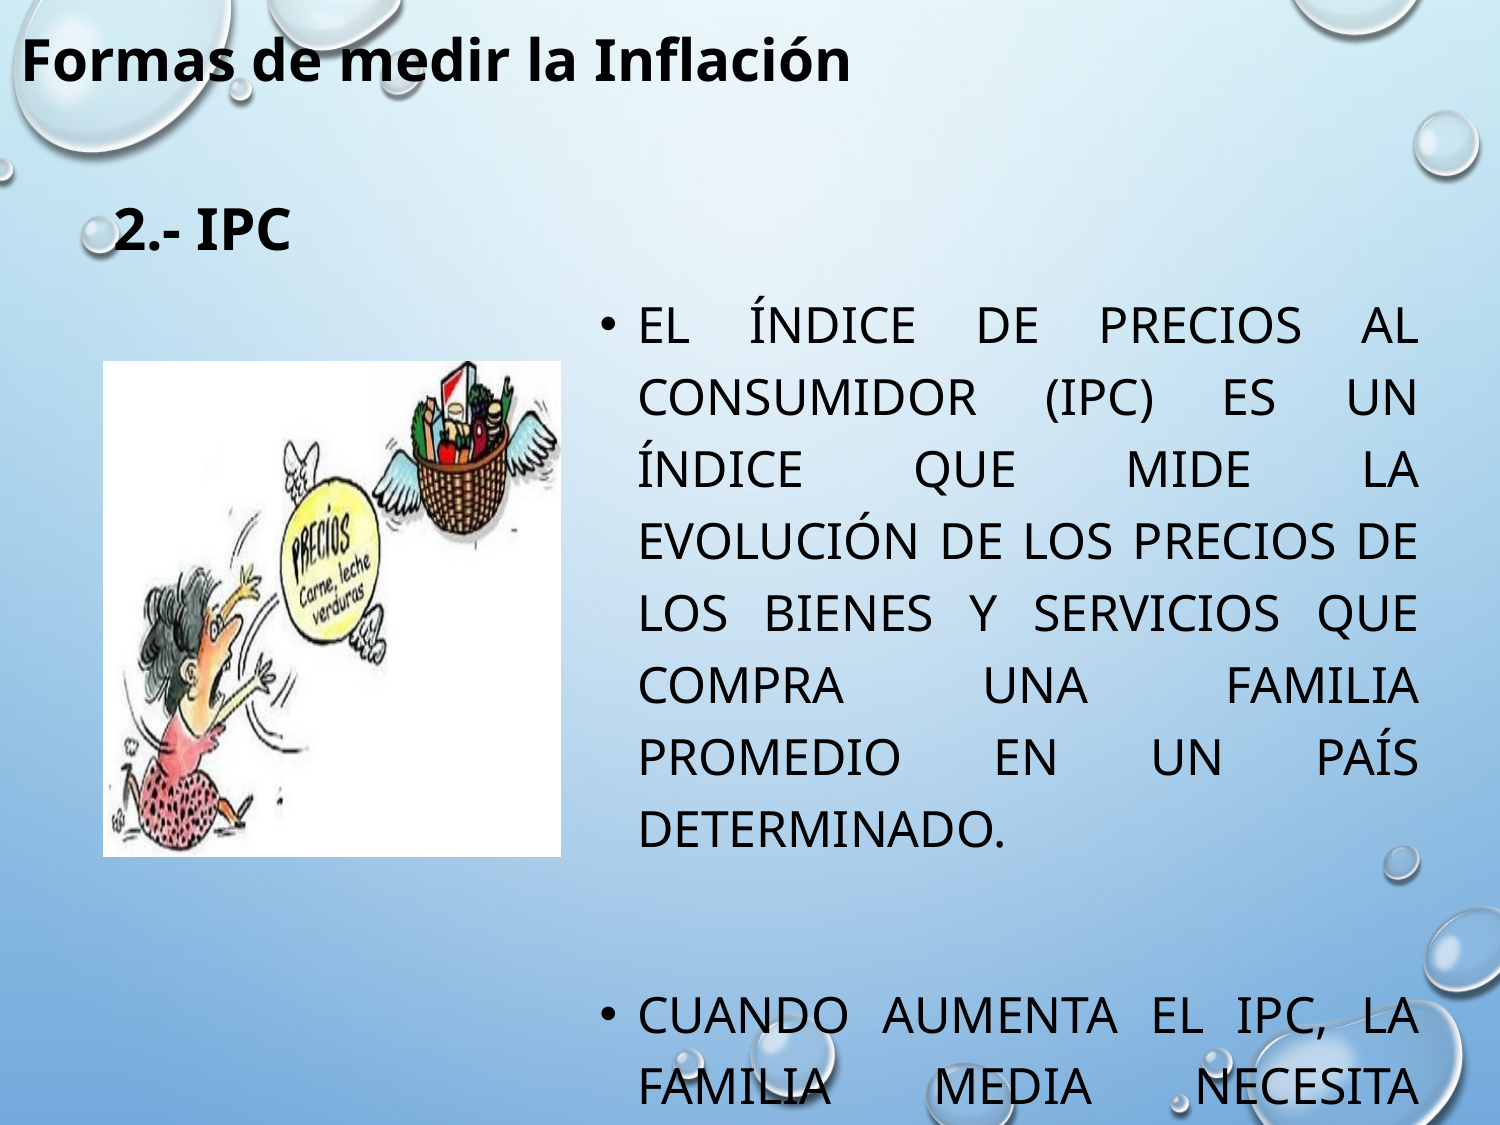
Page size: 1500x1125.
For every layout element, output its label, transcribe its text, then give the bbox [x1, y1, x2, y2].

text_box 2.- IPC [98, 184, 309, 270]
picture [0, 0, 1500, 1125]
list El índice de precios al consumidor (IPC) es un índice que mide la evolución de los precios de los bienes y servicios que compra una familia promedio en un país determinado. Cuando aumenta el IPC, la familia media necesita gastar más pesos para poder comprar los mismos bienes y servicios. [584, 273, 1436, 988]
text_box Formas de medir la Inflación [5, 16, 1261, 101]
